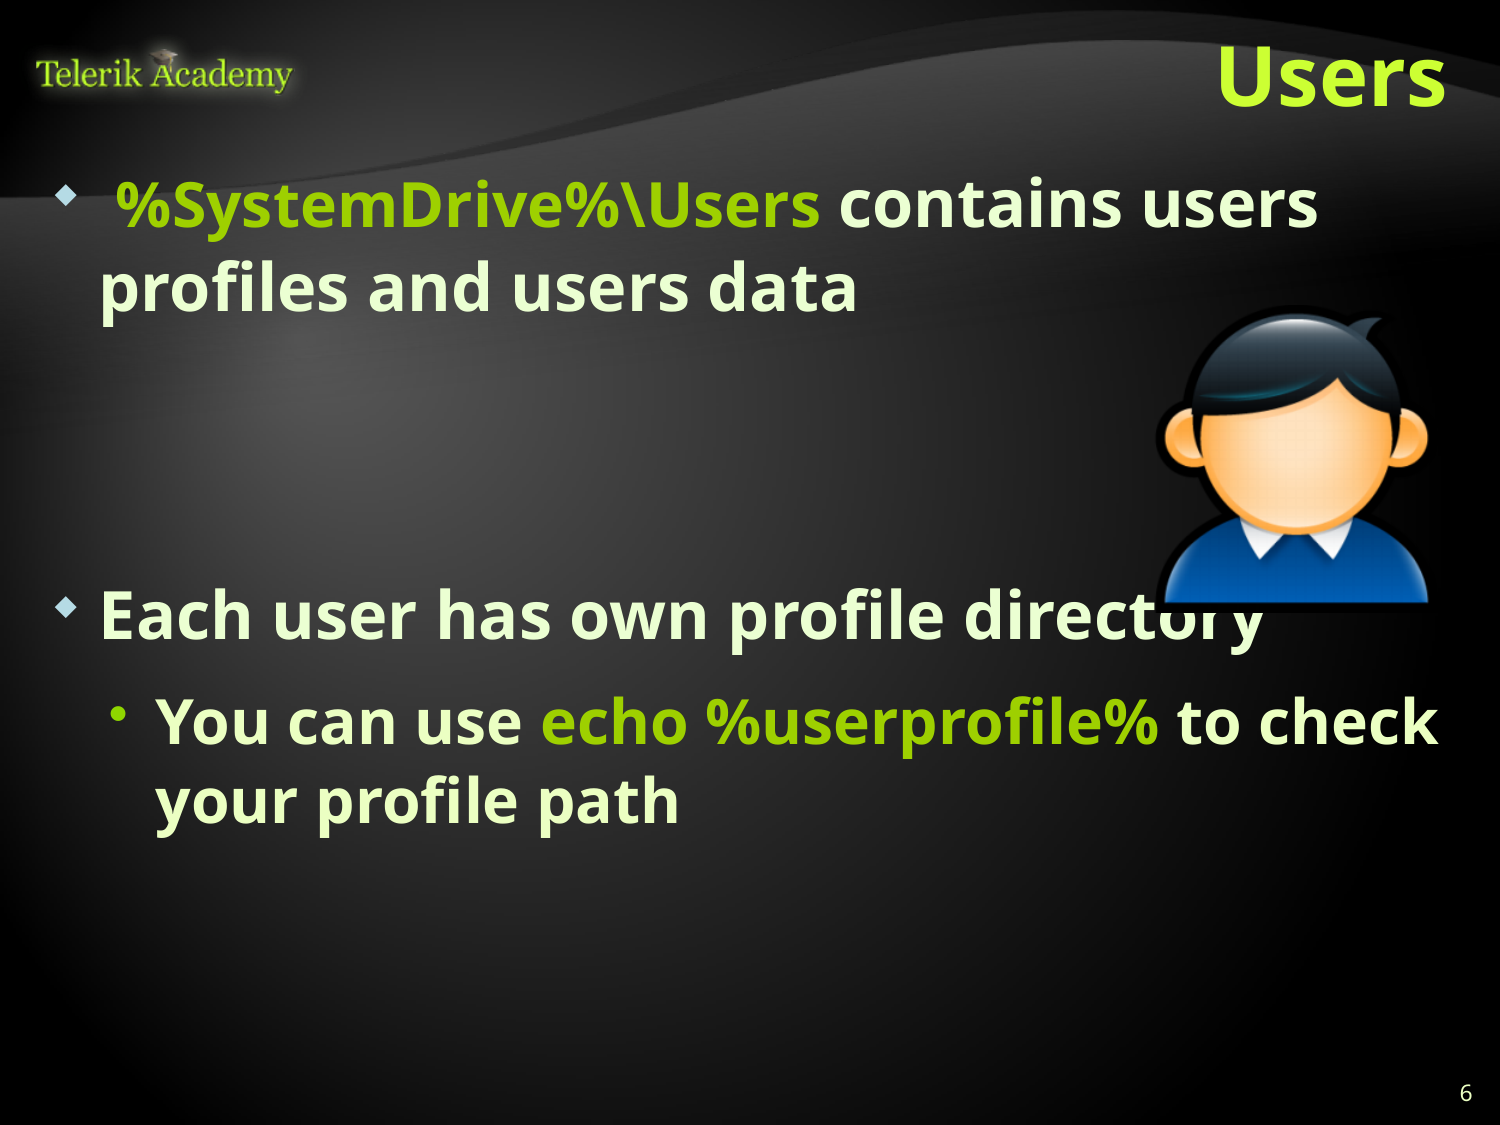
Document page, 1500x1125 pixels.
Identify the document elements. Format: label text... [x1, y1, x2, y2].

title Users [300, 12, 1463, 149]
slide_number 6 [1412, 1074, 1488, 1113]
list %SystemDrive%\Users contains users profiles and users data Each user has own profile directory You can use echo %userprofile% to check your profile path [37, 149, 1463, 1100]
picture [0, 0, 1500, 1125]
